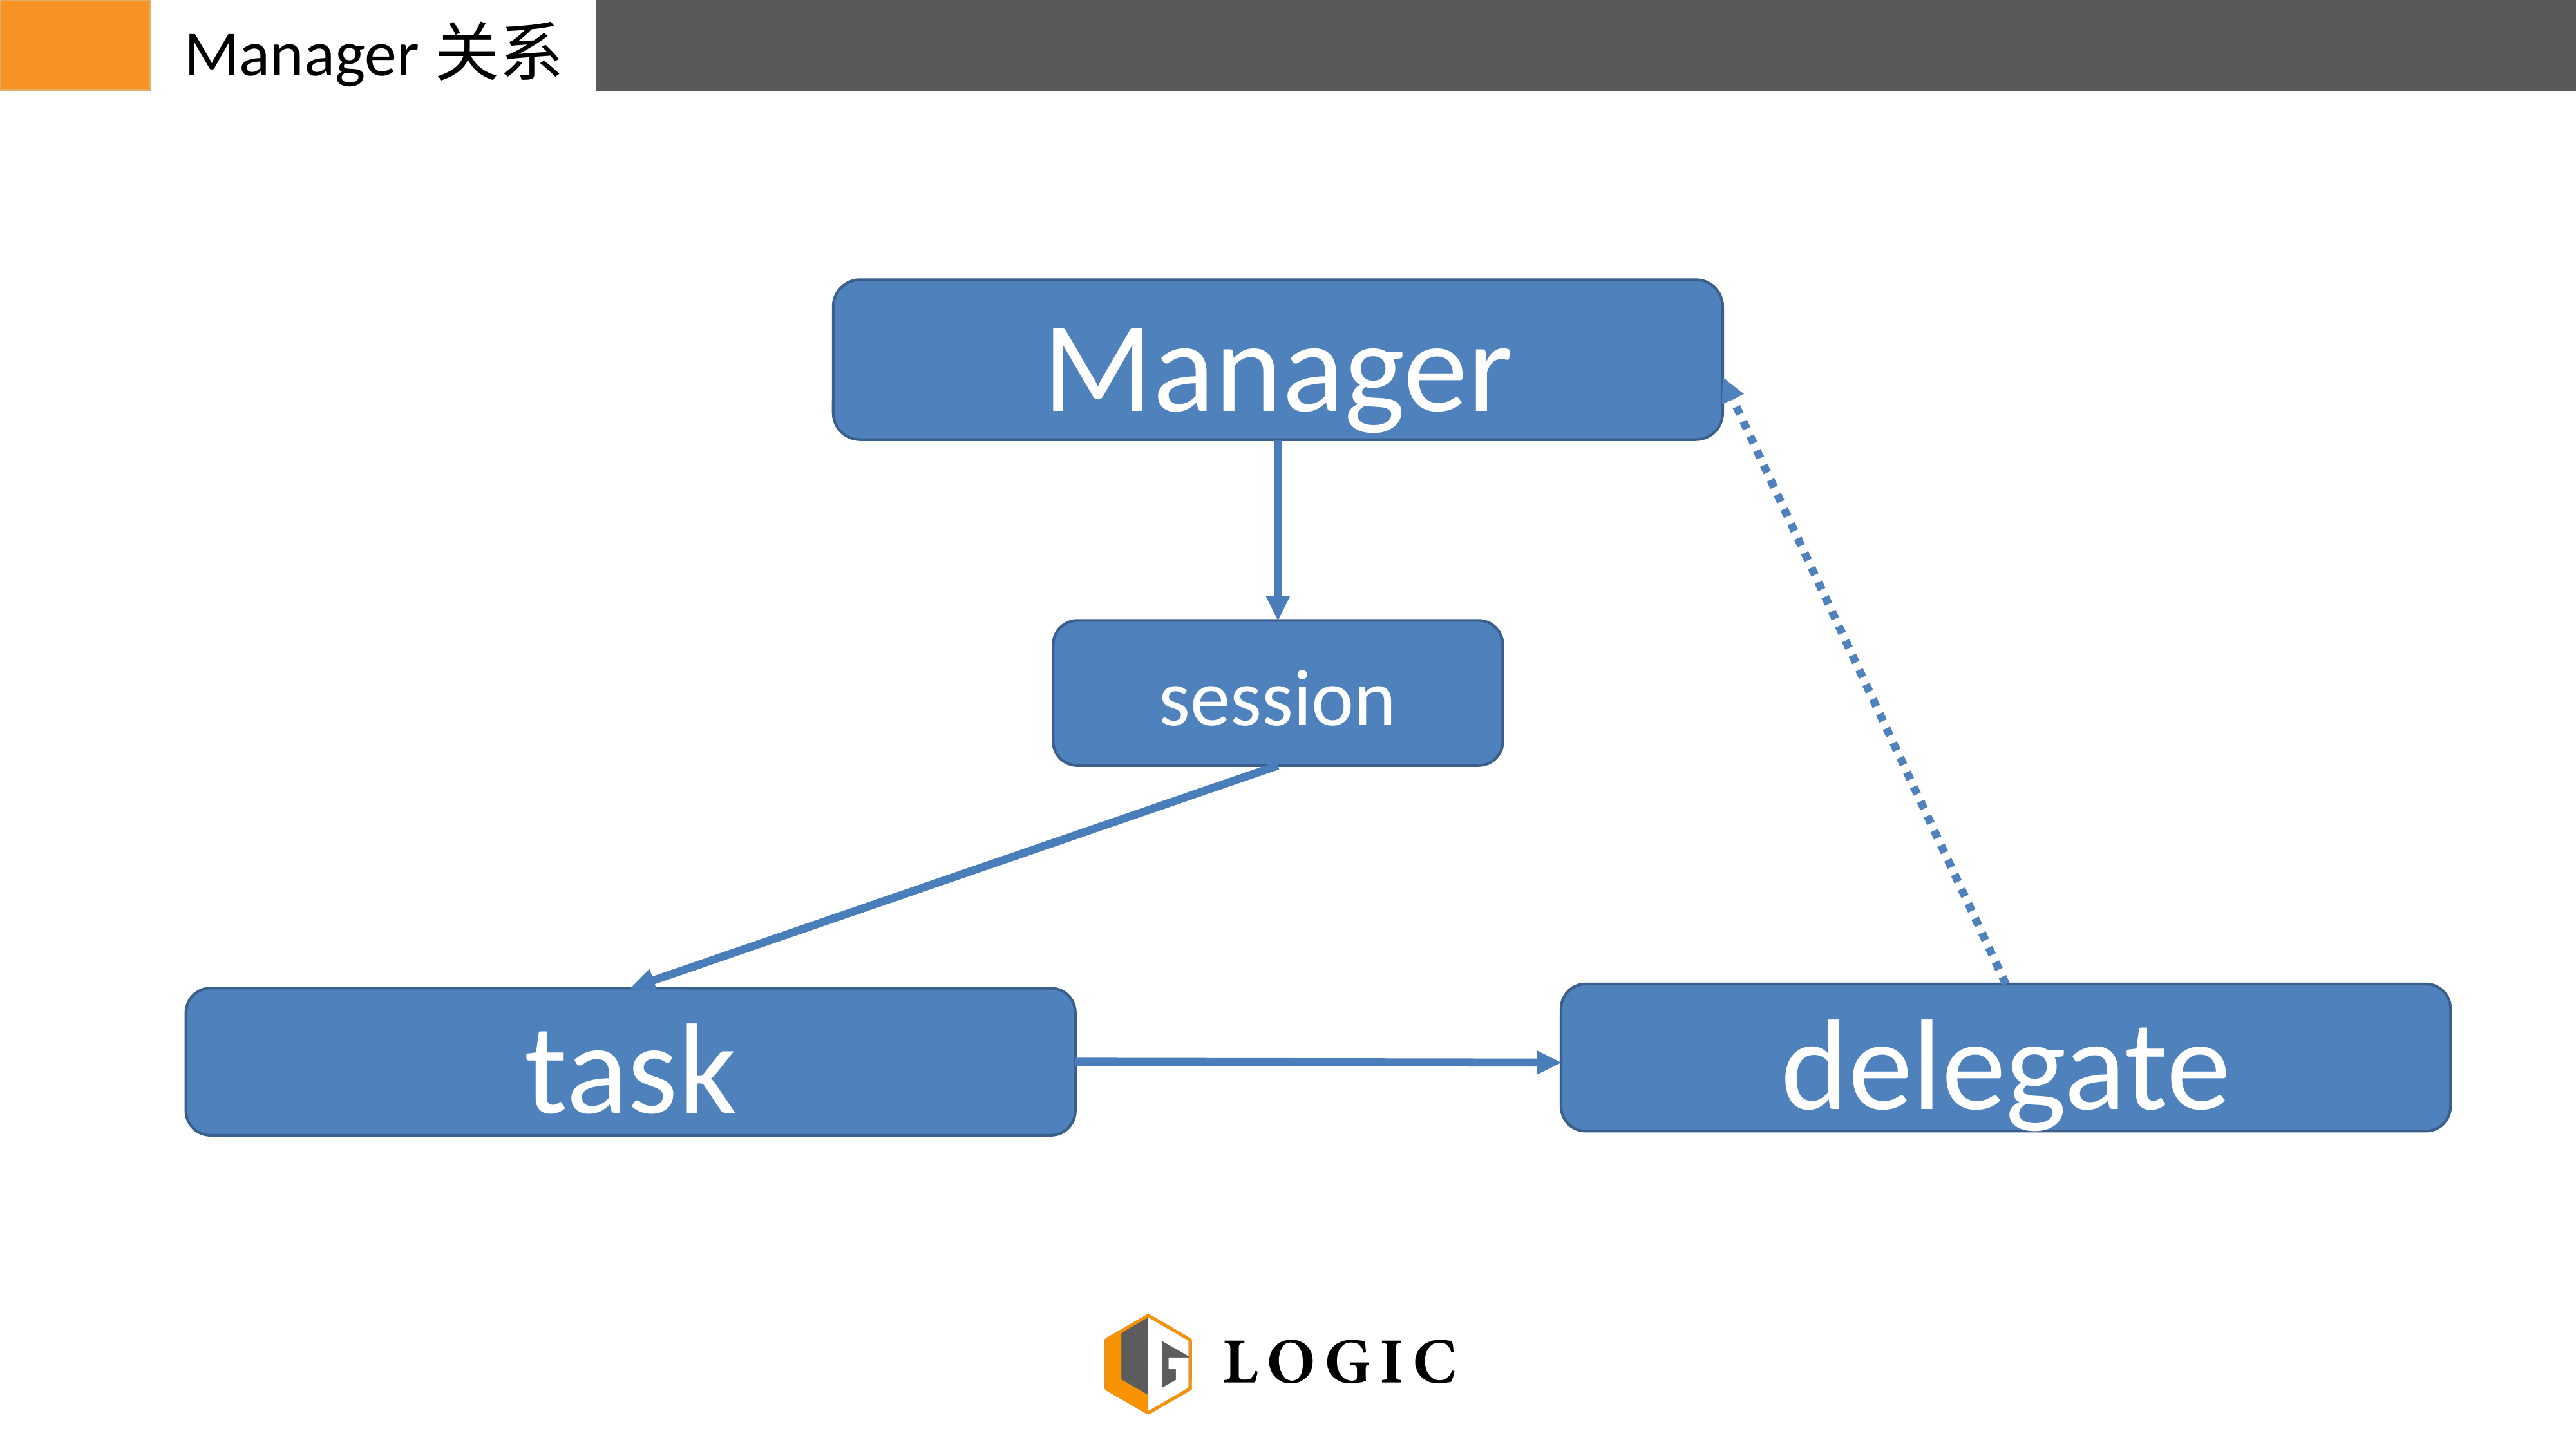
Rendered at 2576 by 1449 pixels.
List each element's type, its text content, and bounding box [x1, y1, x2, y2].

text_box delegate [1559, 982, 2452, 1133]
text_box task [184, 987, 1077, 1137]
text_box Manager关系 [151, 6, 597, 93]
text_box Manager [831, 278, 1725, 441]
picture [1098, 1309, 1477, 1417]
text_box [1722, 377, 2006, 985]
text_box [630, 765, 1278, 989]
text_box session [1052, 619, 1504, 767]
